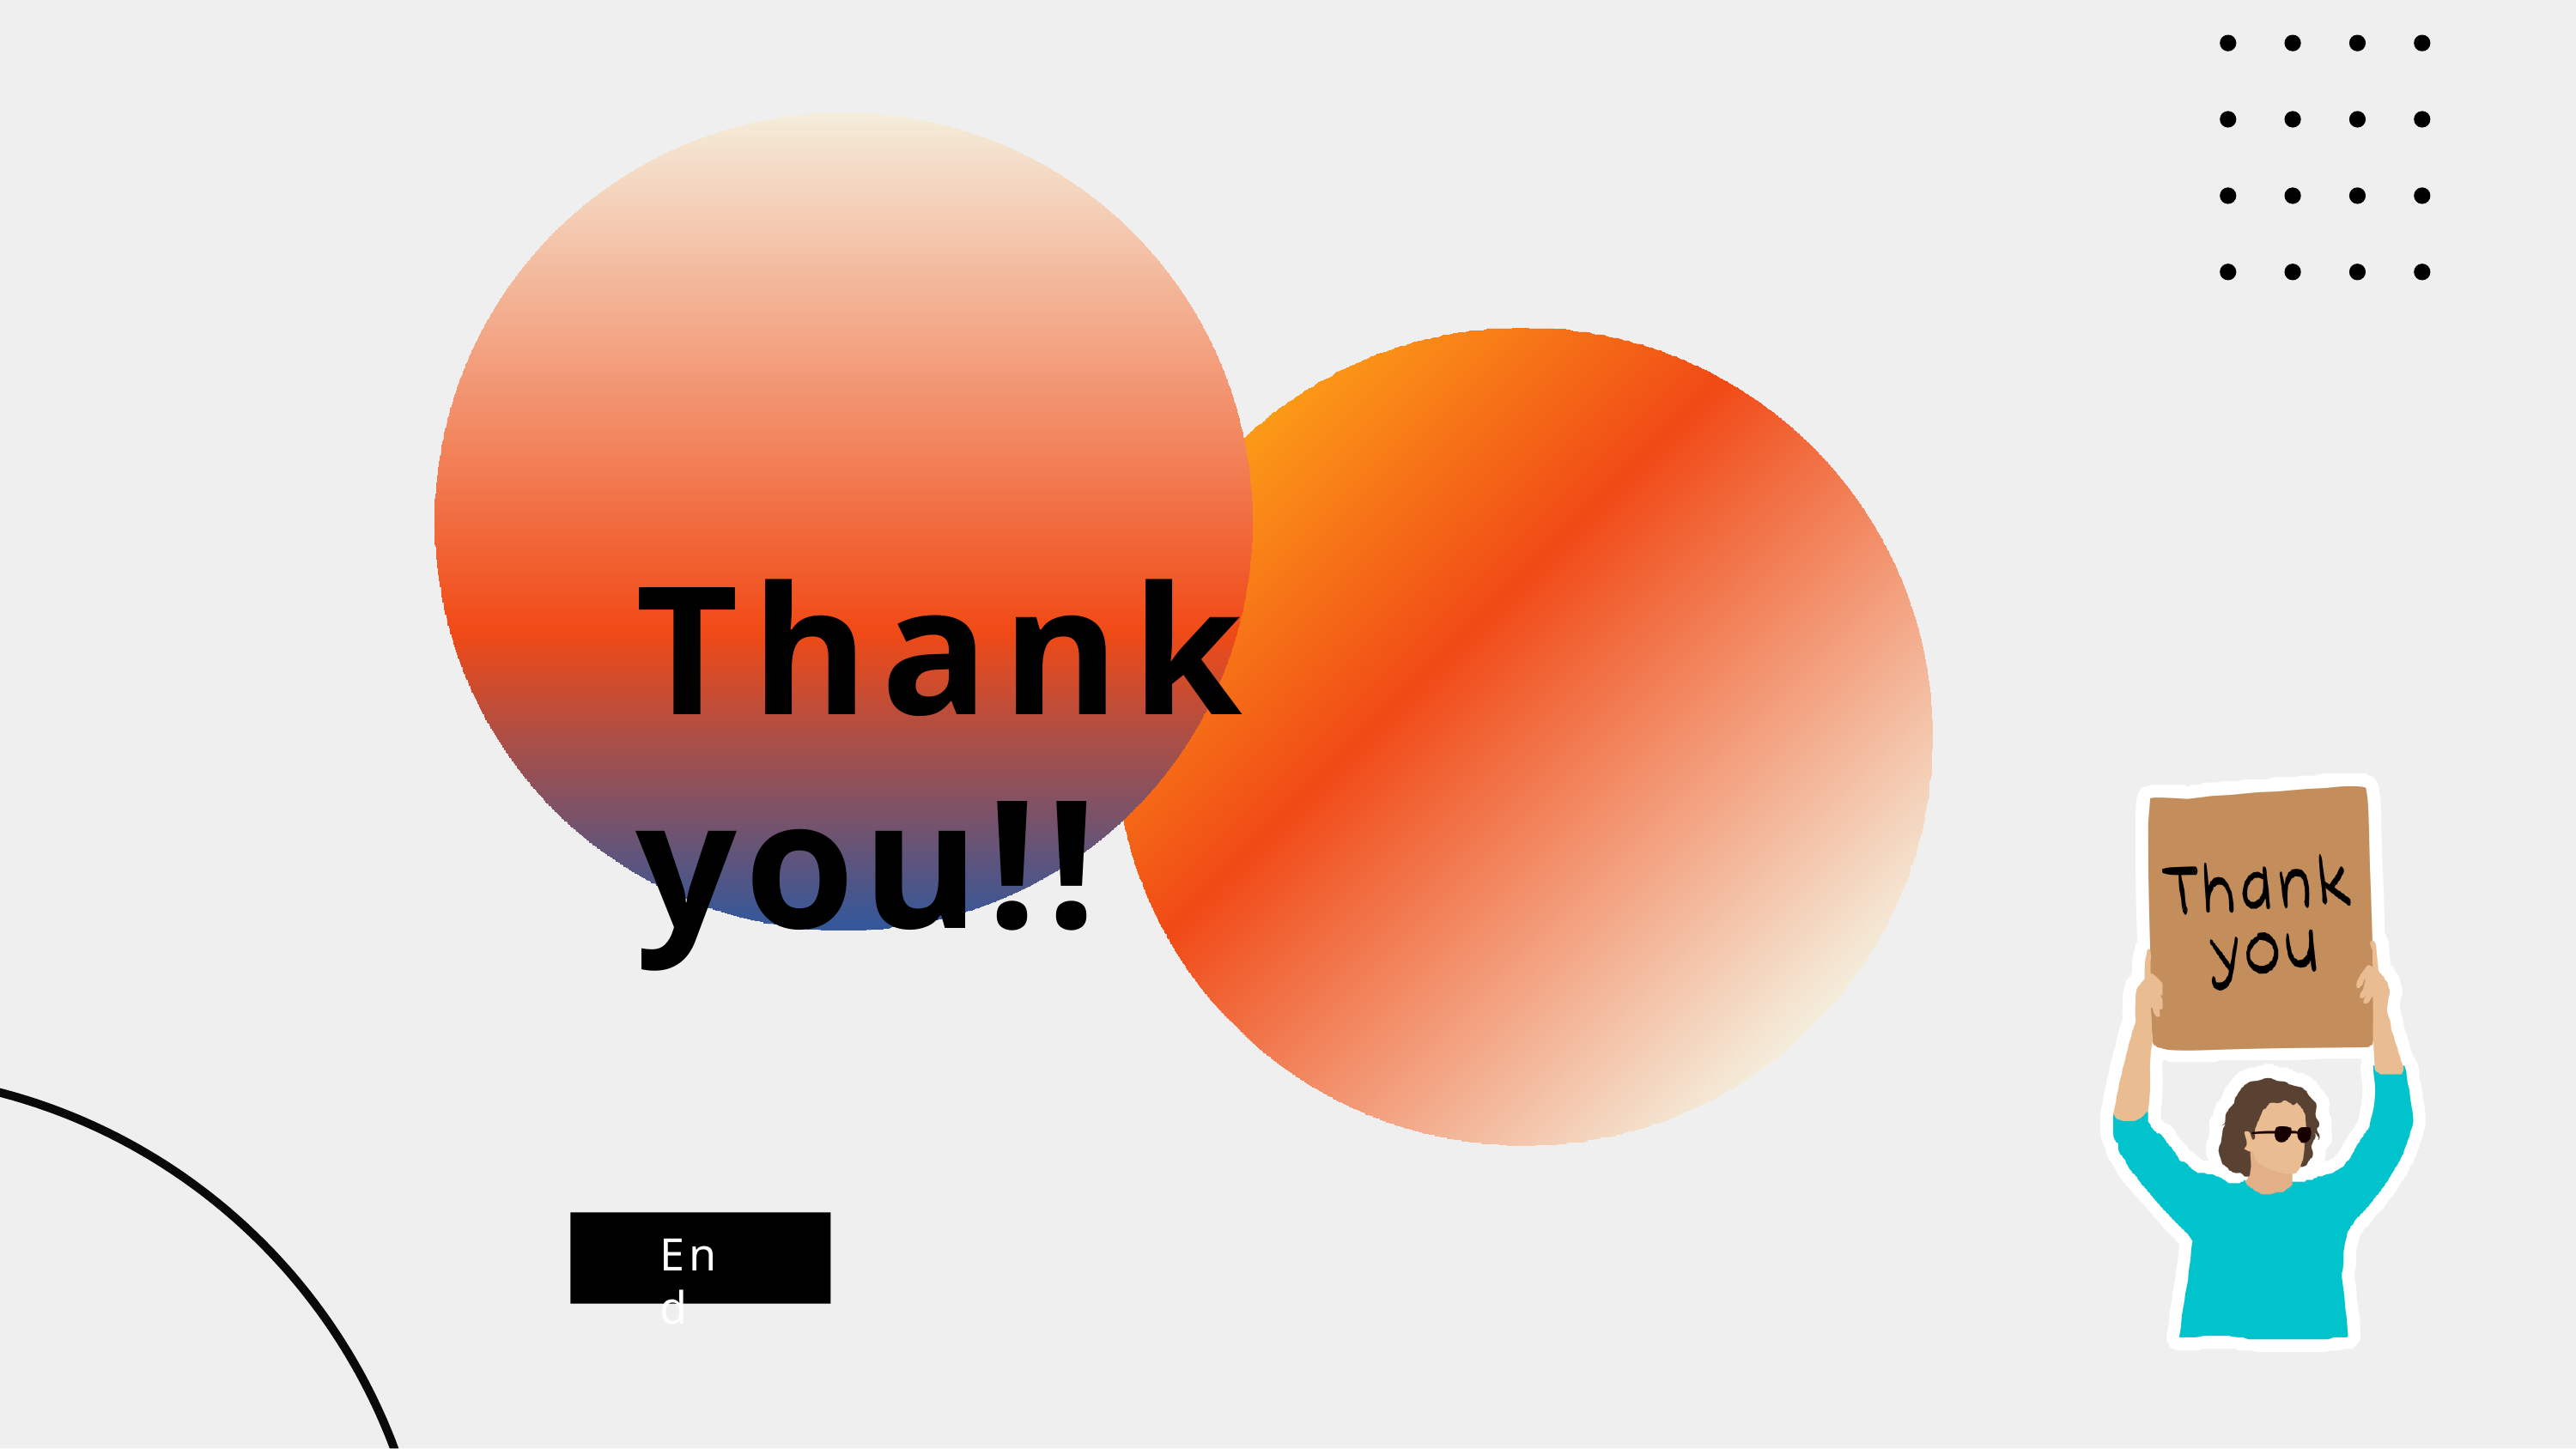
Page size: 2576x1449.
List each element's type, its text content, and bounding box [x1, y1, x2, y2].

text_box [2414, 264, 2431, 281]
text_box [2284, 111, 2301, 128]
text_box [2348, 187, 2366, 204]
picture [2100, 773, 2426, 1352]
text_box [2414, 111, 2431, 128]
text_box [2348, 34, 2366, 52]
text_box [0, 1088, 399, 1449]
text_box End [658, 1224, 743, 1334]
text_box [2284, 187, 2301, 204]
text_box [2414, 187, 2431, 204]
text_box [2284, 264, 2301, 281]
text_box [2414, 34, 2431, 52]
text_box [2284, 34, 2301, 52]
text_box [2220, 34, 2237, 52]
text_box [570, 1212, 831, 1304]
text_box [2348, 264, 2366, 281]
text_box [2220, 187, 2237, 204]
picture [434, 112, 1933, 1146]
text_box [2220, 111, 2237, 128]
text_box [2348, 111, 2366, 128]
text_box [2220, 264, 2237, 281]
